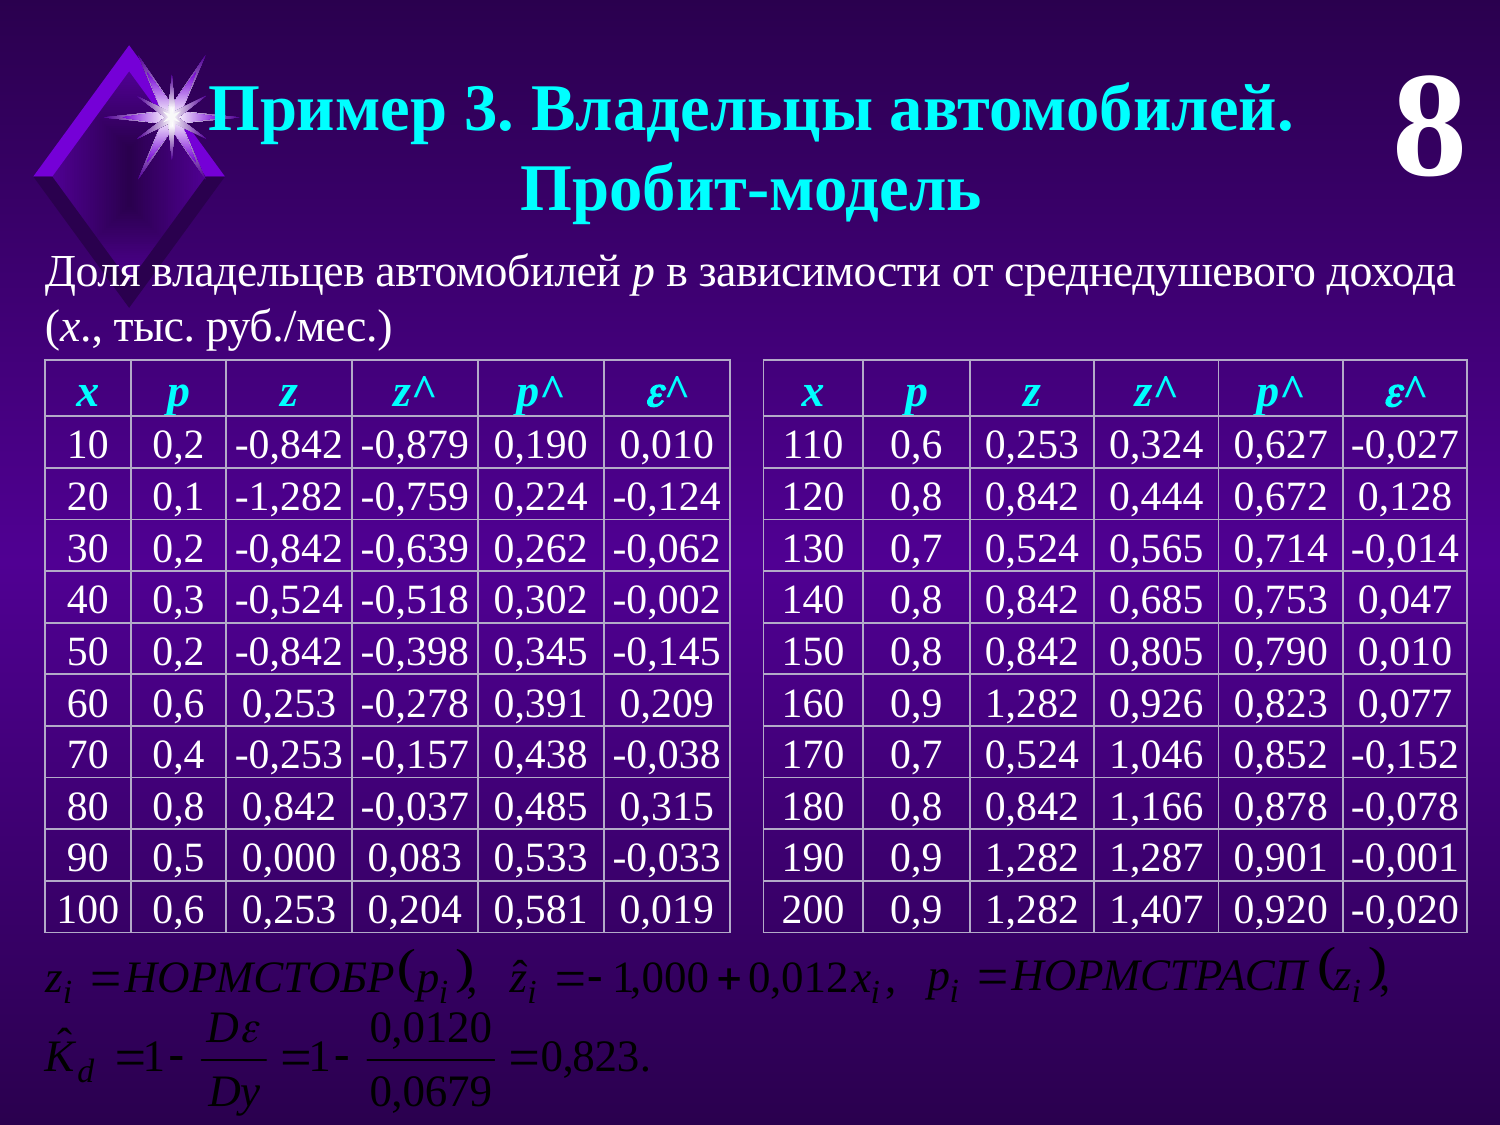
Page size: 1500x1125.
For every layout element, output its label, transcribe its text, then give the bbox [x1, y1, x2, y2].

table_header ^ [1344, 361, 1466, 415]
table_cell -0,152 [1344, 727, 1466, 777]
table_cell -0,037 [353, 778, 477, 828]
text_box Доля владельцев автомобилей p в зависимости от среднедушевого дохода (x., тыс. руб./мес.) [29, 233, 1482, 359]
table_cell 60 [46, 675, 130, 725]
table_cell -0,759 [353, 469, 477, 519]
table_cell 0,253 [971, 417, 1093, 467]
table_cell 0,444 [1095, 469, 1218, 519]
table_cell 0,926 [1095, 675, 1218, 725]
table_cell 1,407 [1095, 882, 1218, 932]
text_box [35, 947, 487, 999]
table_cell 0,805 [1095, 624, 1218, 673]
table_cell 0,6 [132, 675, 225, 725]
table_cell 180 [764, 778, 862, 828]
table_cell -0,398 [353, 624, 477, 673]
table_cell 1,282 [971, 675, 1093, 725]
table_cell 0,204 [353, 882, 477, 932]
table_cell 0,9 [864, 830, 969, 880]
table_cell 0,8 [132, 778, 225, 828]
table_cell 1,287 [1095, 830, 1218, 880]
table_cell 1,282 [971, 882, 1093, 932]
table_cell 0,565 [1095, 520, 1218, 570]
table_cell 190 [764, 830, 862, 880]
table_cell 0,391 [479, 675, 603, 725]
table_cell 0,224 [479, 469, 603, 519]
table_header ^ [605, 361, 729, 415]
table_cell 0,324 [1095, 417, 1218, 467]
table_cell 0,8 [864, 469, 969, 519]
table_cell 0,4 [132, 727, 225, 777]
table_cell 0,753 [1219, 572, 1342, 622]
table_cell 120 [764, 469, 862, 519]
table_cell 0,2 [132, 624, 225, 673]
table_cell 1,282 [971, 830, 1093, 880]
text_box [500, 947, 906, 1016]
table_cell 150 [764, 624, 862, 673]
table_cell 0,790 [1219, 624, 1342, 673]
table_cell 90 [46, 830, 130, 880]
table_cell 50 [46, 624, 130, 673]
table_cell 0,627 [1219, 417, 1342, 467]
table_cell 0,302 [479, 572, 603, 622]
table_cell 0,253 [227, 882, 351, 932]
table_header z^ [1095, 361, 1218, 415]
table_header p [132, 361, 225, 415]
table_cell -0,145 [605, 624, 729, 673]
table_cell -0,124 [605, 469, 729, 519]
table_cell 0,842 [971, 572, 1093, 622]
table_cell 0,7 [864, 727, 969, 777]
table_header p^ [1219, 361, 1342, 415]
table_cell 0,010 [1344, 624, 1466, 673]
table_header z^ [353, 361, 477, 415]
table_cell 0,533 [479, 830, 603, 880]
table_header x [46, 361, 130, 415]
table_cell 0,128 [1344, 469, 1466, 519]
table_cell 0,823 [1219, 675, 1342, 725]
table_cell 130 [764, 520, 862, 570]
table_cell 0,2 [132, 520, 225, 570]
table_header z [227, 361, 351, 415]
table_cell 200 [764, 882, 862, 932]
table_cell 10 [46, 417, 130, 467]
table_cell -0,278 [353, 675, 477, 725]
table_cell 30 [46, 520, 130, 570]
table_cell -0,842 [227, 520, 351, 570]
table_cell 0,077 [1344, 675, 1466, 725]
table_cell -0,027 [1344, 417, 1466, 467]
table_cell 0,842 [971, 778, 1093, 828]
table_cell 20 [46, 469, 130, 519]
table_cell -0,518 [353, 572, 477, 622]
table_header z [971, 361, 1093, 415]
table_cell 0,5 [132, 830, 225, 880]
table_cell 0,524 [971, 727, 1093, 777]
table_cell -0,639 [353, 520, 477, 570]
table_cell 0,2 [132, 417, 225, 467]
table_cell 0,8 [864, 624, 969, 673]
table_header p^ [479, 361, 603, 415]
table_cell 0,253 [227, 675, 351, 725]
table_cell 0,714 [1219, 520, 1342, 570]
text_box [35, 999, 655, 1124]
table_cell 0,878 [1219, 778, 1342, 828]
table_cell 0,3 [132, 572, 225, 622]
table_cell -0,062 [605, 520, 729, 570]
table_header x [764, 361, 862, 415]
table_cell 0,920 [1219, 882, 1342, 932]
table_cell -0,078 [1344, 778, 1466, 828]
table_cell 0,6 [864, 417, 969, 467]
table_cell -0,001 [1344, 830, 1466, 880]
table_cell 0,8 [864, 572, 969, 622]
table_cell 0,7 [864, 520, 969, 570]
table_cell 0,672 [1219, 469, 1342, 519]
table_cell 160 [764, 675, 862, 725]
table_cell 100 [46, 882, 130, 932]
table_cell -0,253 [227, 727, 351, 777]
table_cell 0,9 [864, 675, 969, 725]
table_cell 0,524 [971, 520, 1093, 570]
table_cell 0,083 [353, 830, 477, 880]
table_cell -0,842 [227, 624, 351, 673]
text_box Пример 3. Владельцы автомобилей. Пробит-модель [29, 56, 1474, 232]
table_cell -0,002 [605, 572, 729, 622]
table_cell 0,842 [971, 469, 1093, 519]
table_header p [864, 361, 969, 415]
table_cell 140 [764, 572, 862, 622]
table_cell 0,852 [1219, 727, 1342, 777]
table_cell 80 [46, 778, 130, 828]
table_cell 0,8 [864, 778, 969, 828]
table_cell -1,282 [227, 469, 351, 519]
table_cell 0,345 [479, 624, 603, 673]
table_cell 0,901 [1219, 830, 1342, 880]
table_cell 0,1 [132, 469, 225, 519]
table_cell -0,157 [353, 727, 477, 777]
table_cell 40 [46, 572, 130, 622]
table_cell 0,019 [605, 882, 729, 932]
table_cell 0,010 [605, 417, 729, 467]
table_cell -0,038 [605, 727, 729, 777]
table_cell -0,524 [227, 572, 351, 622]
table_cell 1,046 [1095, 727, 1218, 777]
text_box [915, 945, 1400, 1014]
table_cell 0,190 [479, 417, 603, 467]
table_cell 0,000 [227, 830, 351, 880]
table_cell 0,9 [864, 882, 969, 932]
table_cell -0,842 [227, 417, 351, 467]
table_cell 0,581 [479, 882, 603, 932]
table_cell -0,879 [353, 417, 477, 467]
table_cell 110 [764, 417, 862, 467]
table_cell 0,315 [605, 778, 729, 828]
table_cell 0,209 [605, 675, 729, 725]
table_cell 0,685 [1095, 572, 1218, 622]
table_cell 1,166 [1095, 778, 1218, 828]
table_cell -0,033 [605, 830, 729, 880]
table_cell 0,842 [971, 624, 1093, 673]
table_cell 0,262 [479, 520, 603, 570]
table_cell 170 [764, 727, 862, 777]
table_cell 0,047 [1344, 572, 1466, 622]
text_box 8 [1293, 17, 1482, 213]
table_cell 0,842 [227, 778, 351, 828]
table_cell -0,014 [1344, 520, 1466, 570]
table_cell 0,438 [479, 727, 603, 777]
table_cell 70 [46, 727, 130, 777]
table_cell -0,020 [1344, 882, 1466, 932]
table_cell 0,6 [132, 882, 225, 932]
table_cell 0,485 [479, 778, 603, 828]
